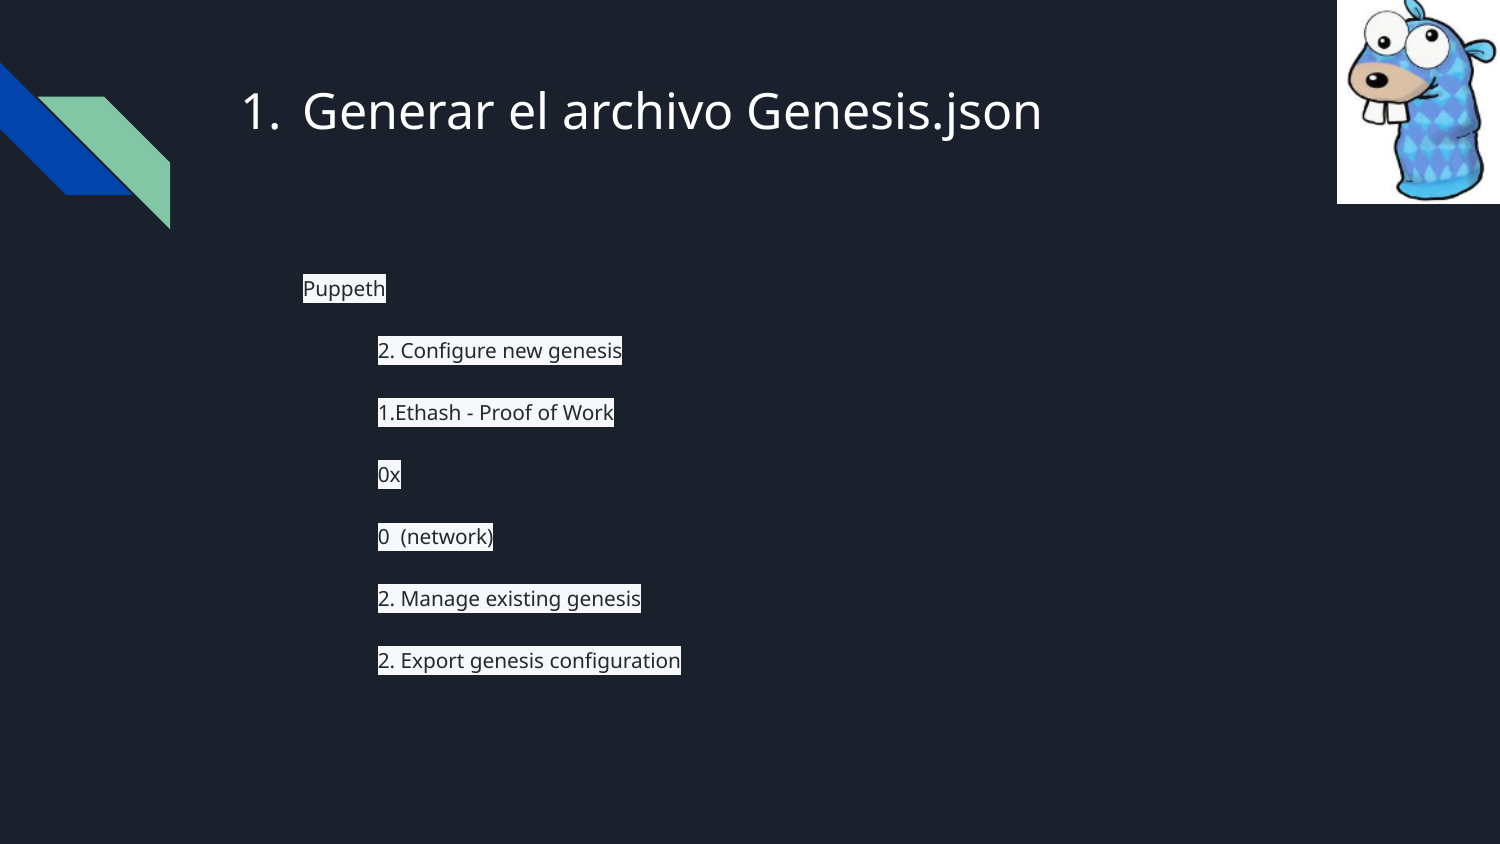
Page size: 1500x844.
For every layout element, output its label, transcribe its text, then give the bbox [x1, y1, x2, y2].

picture [1336, 0, 1500, 205]
title Generar el archivo Genesis.json [212, 64, 1368, 215]
list Puppeth 2. Configure new genesis 1.Ethash - Proof of Work 0x 0 (network) 2. Manage existing genesis 2. Export genesis configuration [212, 257, 1368, 735]
